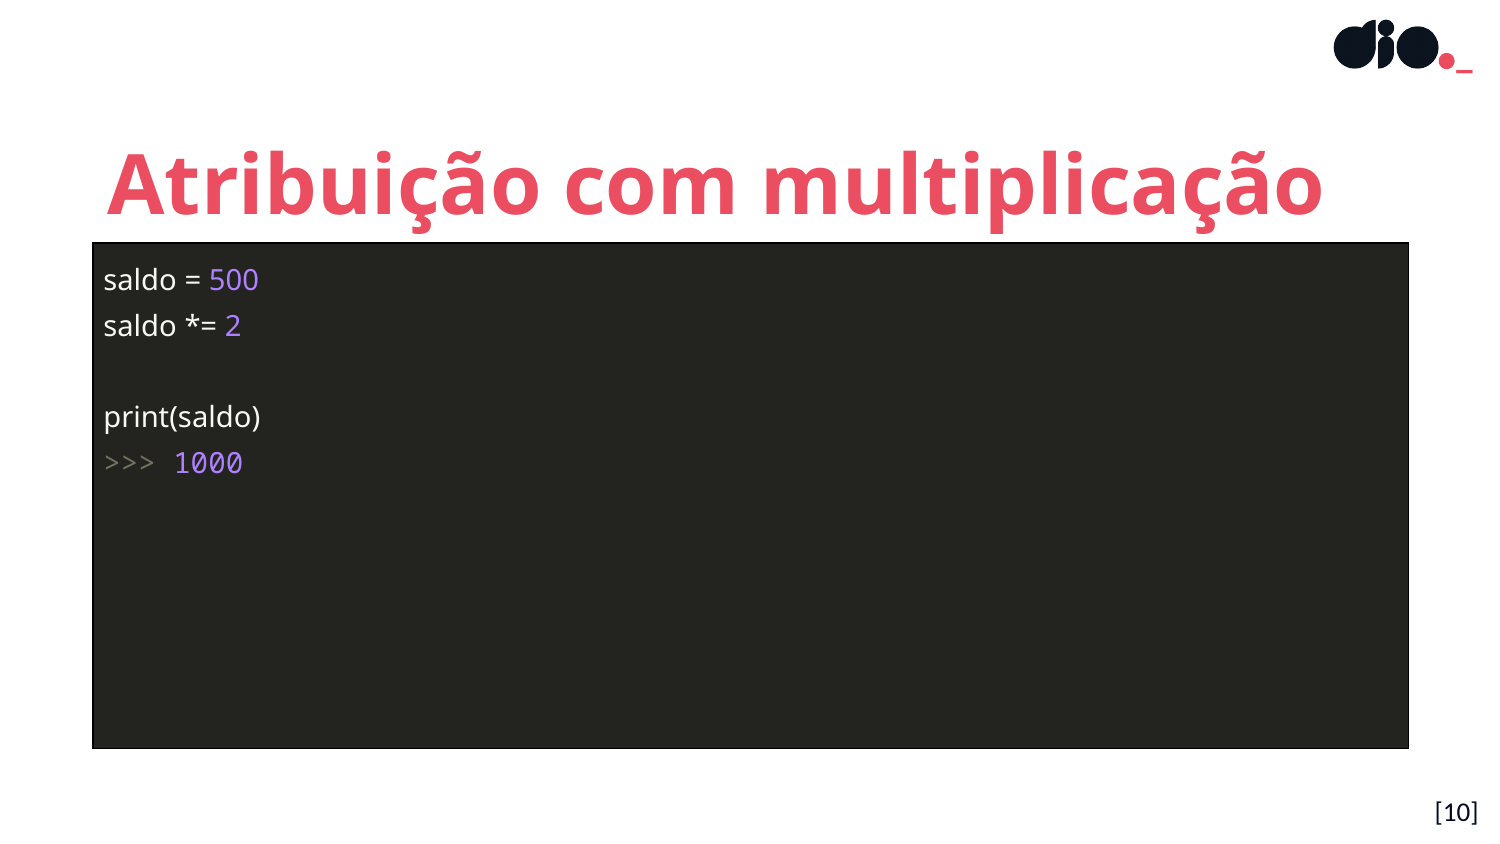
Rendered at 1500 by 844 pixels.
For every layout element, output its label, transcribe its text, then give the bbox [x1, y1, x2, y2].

slide_number [‹#›] [1403, 779, 1494, 844]
text_box Atribuição com multiplicação [92, 104, 1408, 242]
picture [1333, 19, 1473, 74]
table_header saldo = 500 saldo *= 2 print(saldo) >>> 1000 [94, 244, 1408, 748]
